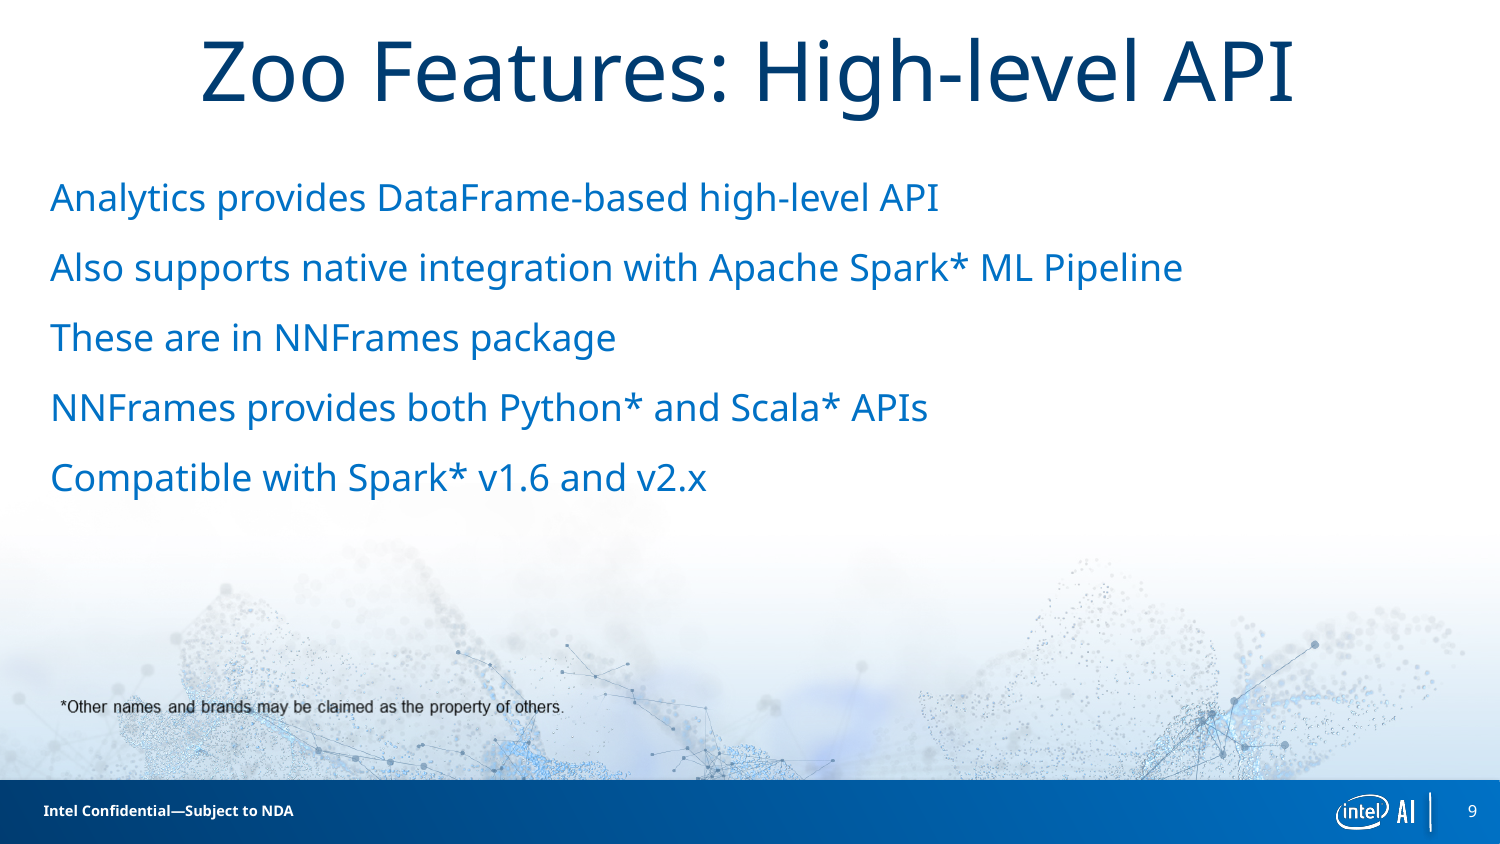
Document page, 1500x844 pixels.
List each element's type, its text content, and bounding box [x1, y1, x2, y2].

title Zoo Features: High-level API [50, 24, 1447, 131]
picture [49, 691, 575, 728]
picture [1335, 794, 1415, 830]
list Analytics provides DataFrame-based high-level API Also supports native integration with Apache Spark* ML Pipeline These are in NNFrames package NNFrames provides both Python* and Scala* APIs Compatible with Spark* v1.6 and v2.x [50, 174, 1447, 760]
